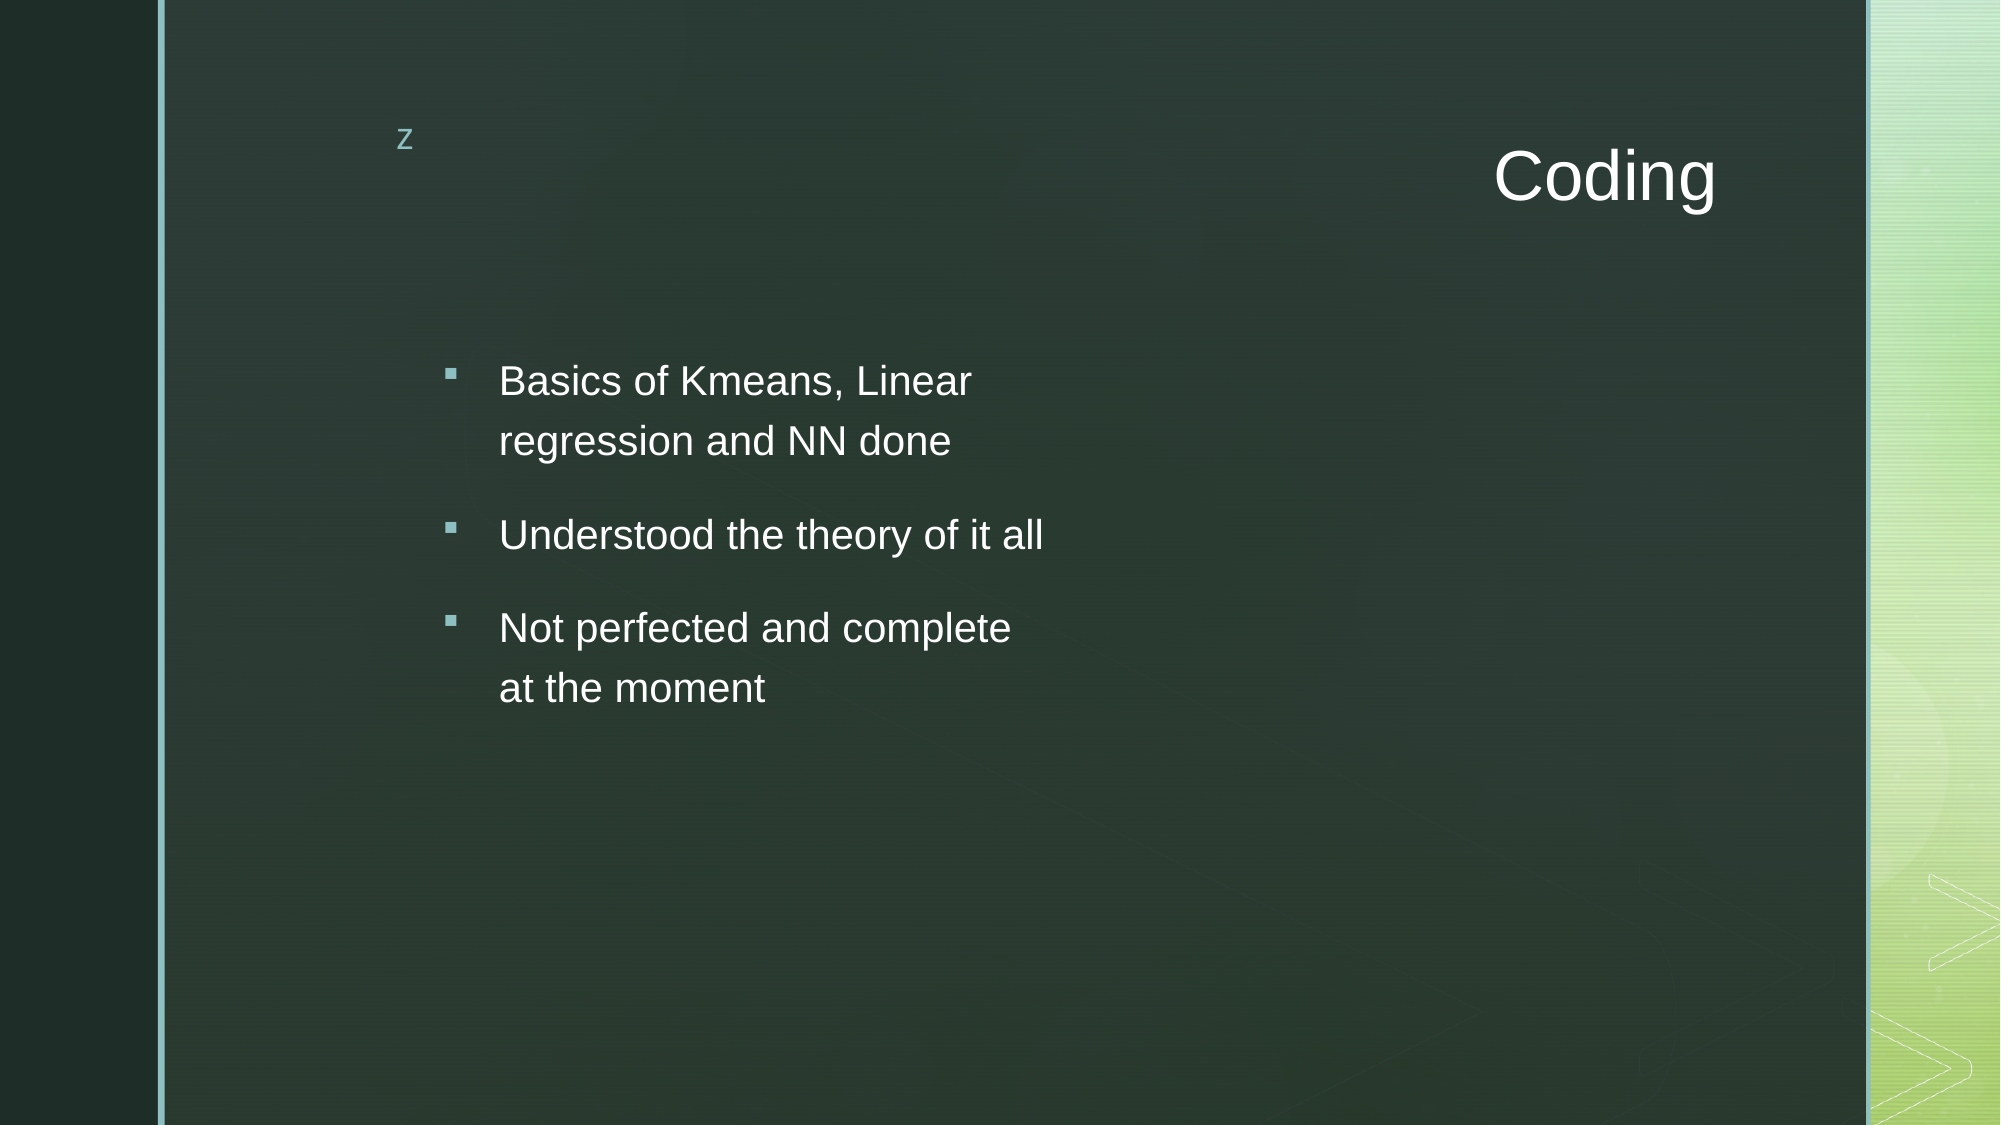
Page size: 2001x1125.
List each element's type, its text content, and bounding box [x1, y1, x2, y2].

list Basics of Kmeans, Linear regression and NN done Understood the theory of it all Not perfected and complete at the moment [427, 336, 1066, 993]
title Coding [428, 132, 1733, 310]
picture [1871, 0, 2001, 1125]
